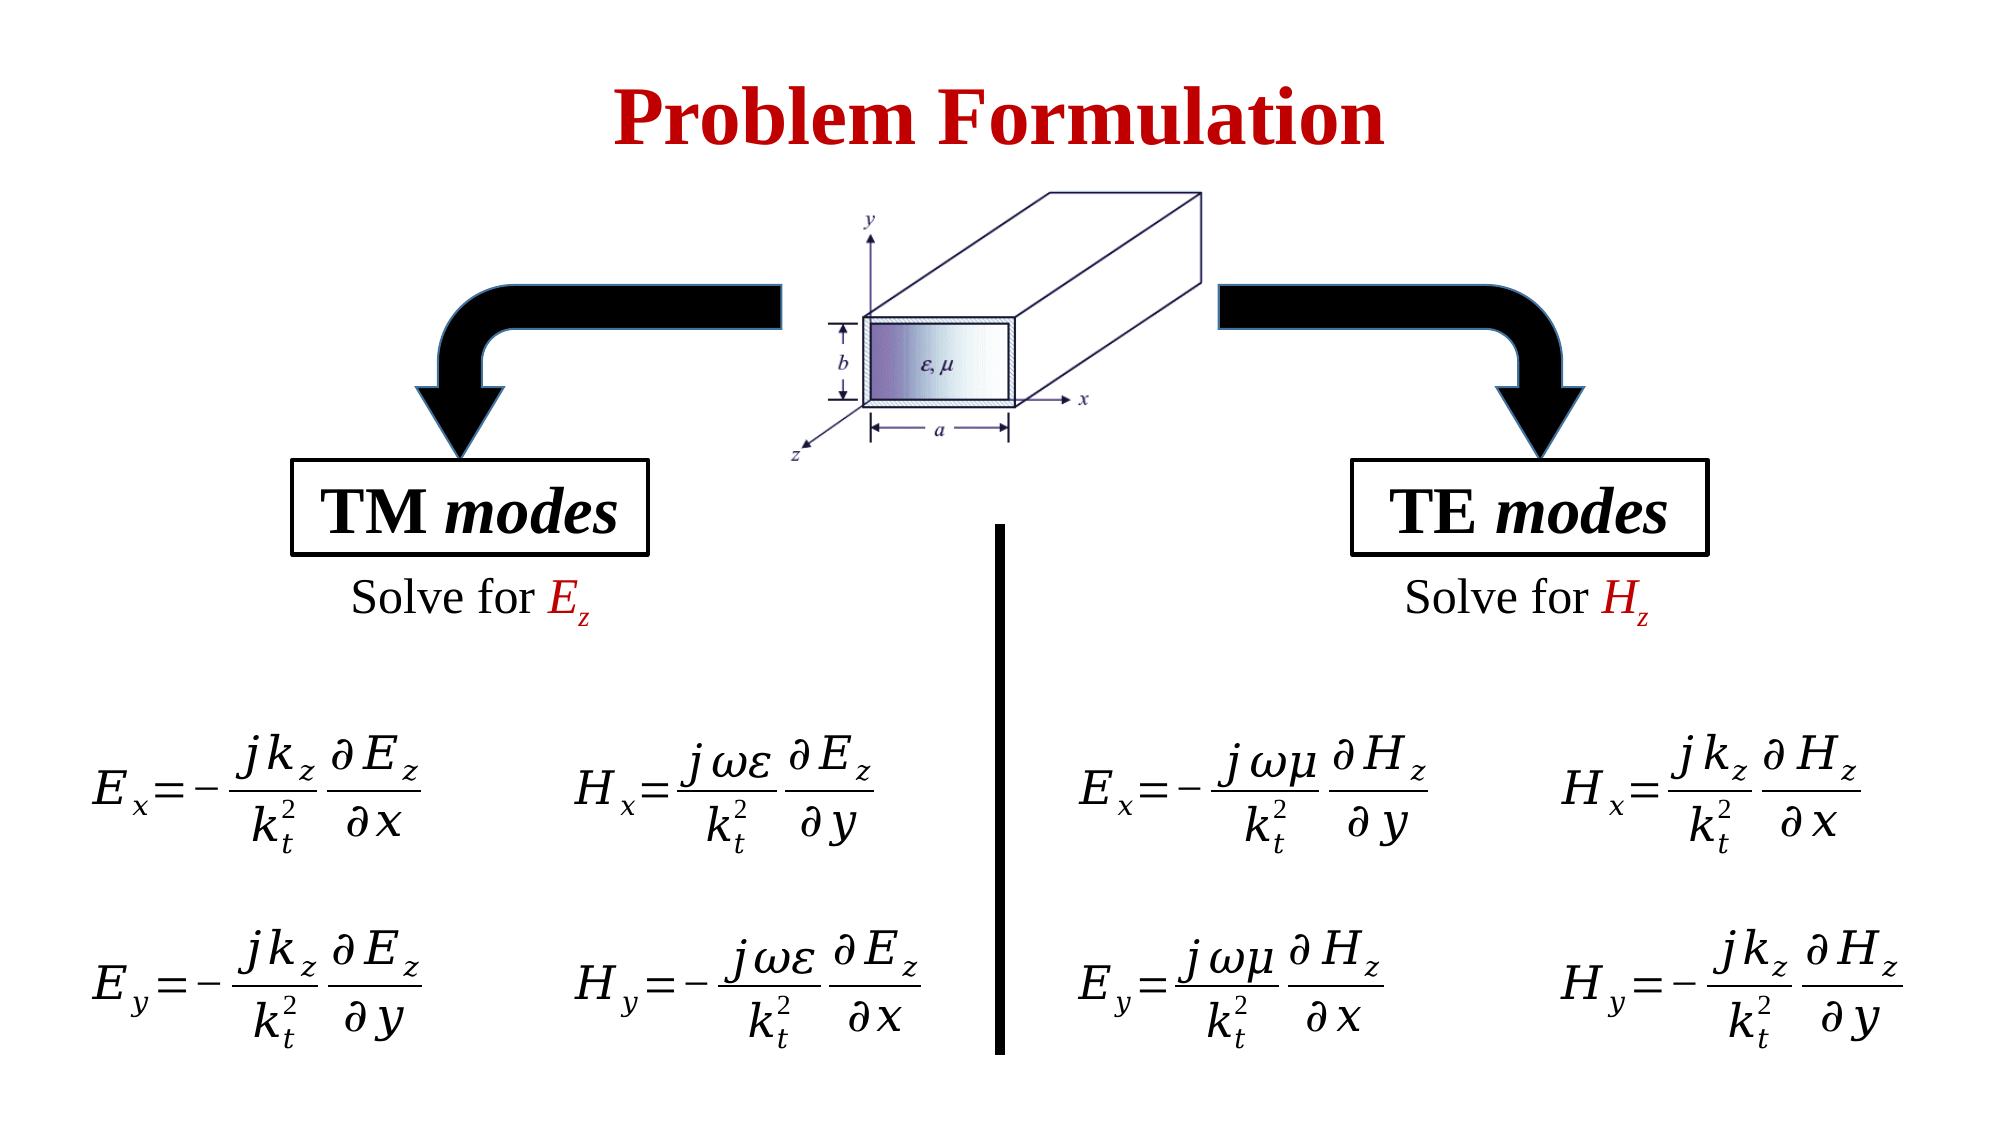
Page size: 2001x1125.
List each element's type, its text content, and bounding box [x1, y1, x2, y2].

text_box Solve for Hz [1348, 556, 1705, 640]
picture [781, 177, 1219, 479]
text_box Problem Formulation [571, 53, 1429, 169]
text_box [414, 283, 781, 459]
text_box TM modes [292, 459, 648, 555]
text_box [1219, 283, 1586, 459]
text_box Solve for Ez [292, 556, 648, 640]
text_box TE modes [1352, 459, 1708, 555]
